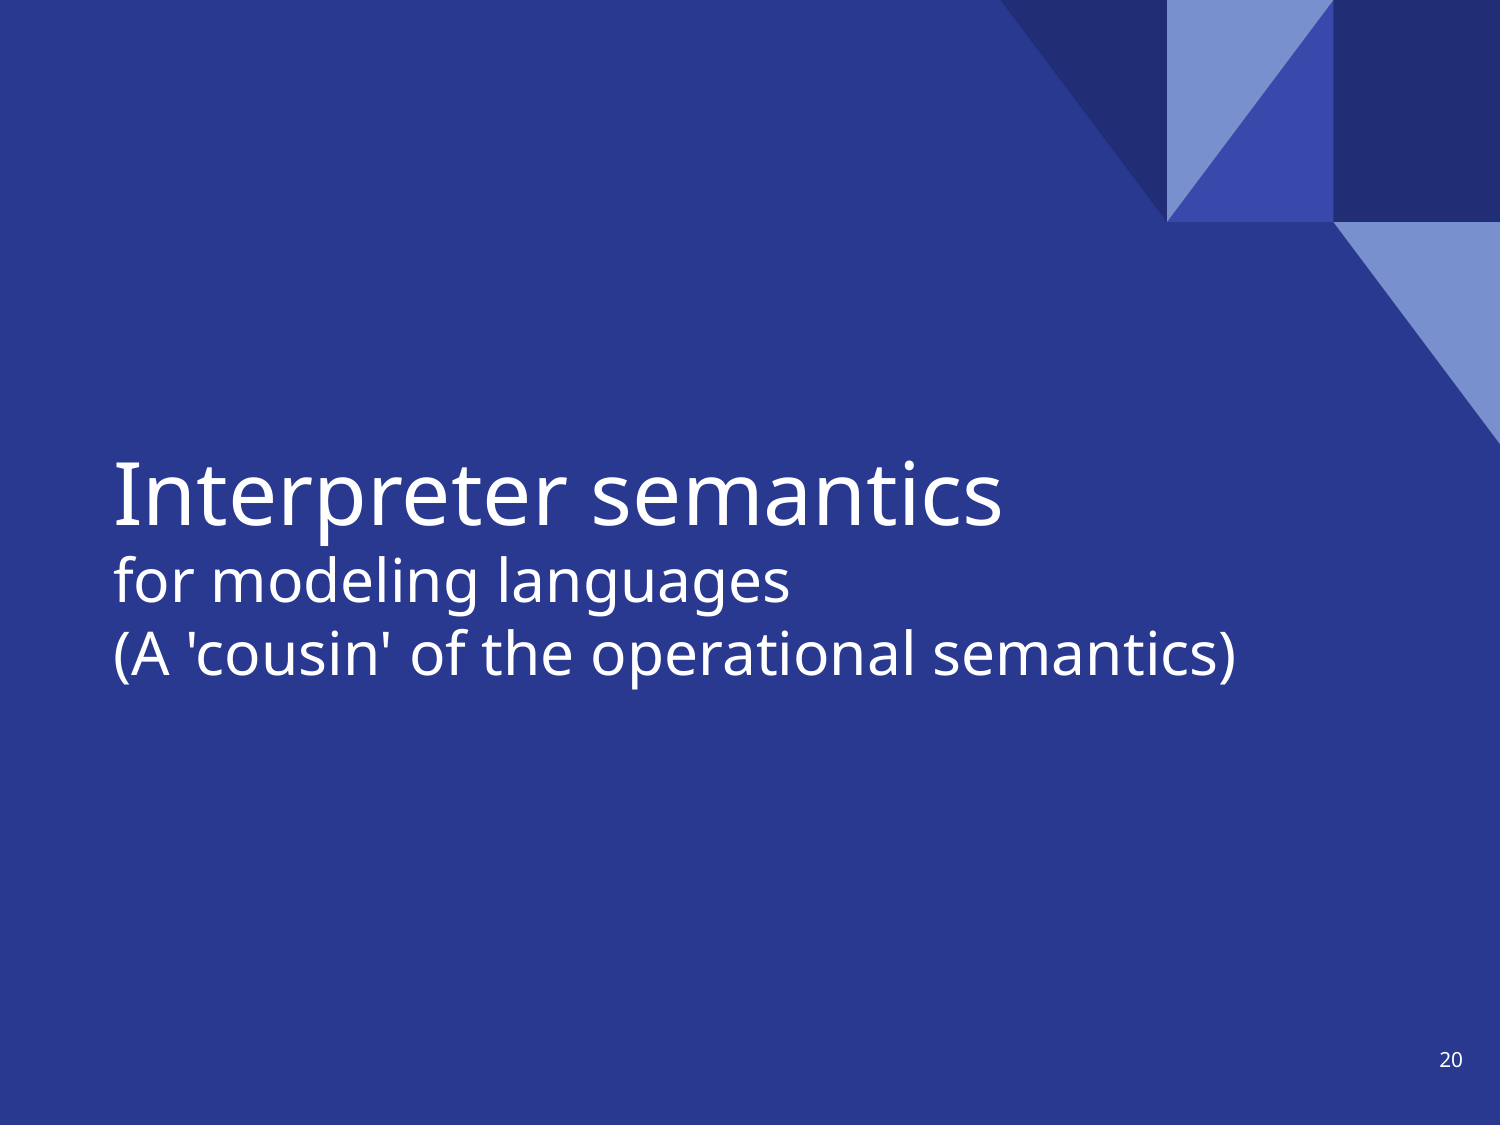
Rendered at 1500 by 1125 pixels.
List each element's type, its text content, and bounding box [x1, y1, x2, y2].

title Interpreter semantics for modeling languages (A 'cousin' of the operational semantics) [98, 470, 1447, 655]
slide_number ‹#› [1387, 1017, 1478, 1104]
